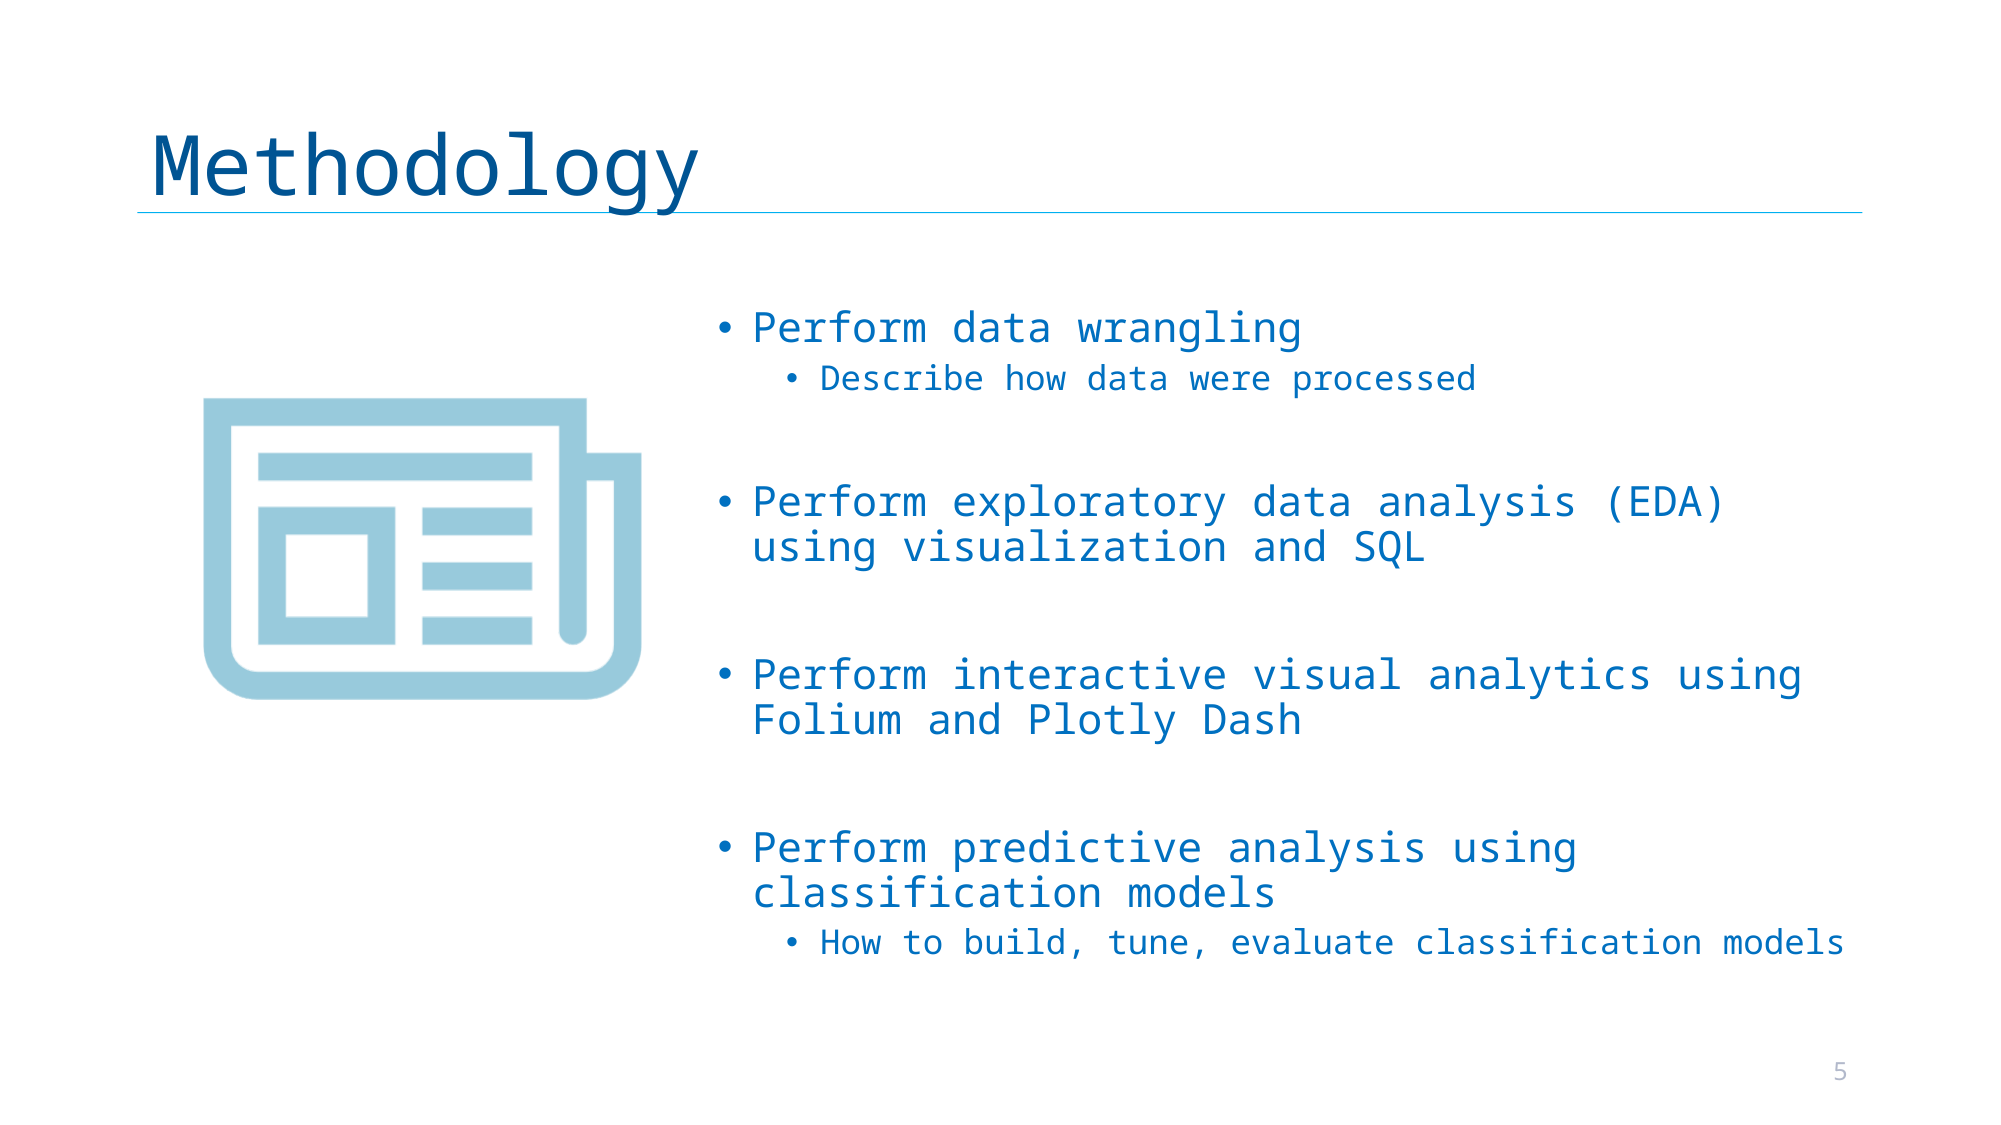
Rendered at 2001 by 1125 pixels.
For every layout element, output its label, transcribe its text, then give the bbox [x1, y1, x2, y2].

picture [160, 300, 685, 825]
title Methodology [137, 59, 1863, 278]
slide_number 5 [1412, 1042, 1863, 1103]
text_box Perform data wrangling Describe how data were processed Perform exploratory data analysis (EDA) using visualization and SQL Perform interactive visual analytics using Folium and Plotly Dash Perform predictive analysis using classification models How to build, tune, evaluate classification models [702, 299, 1863, 1014]
